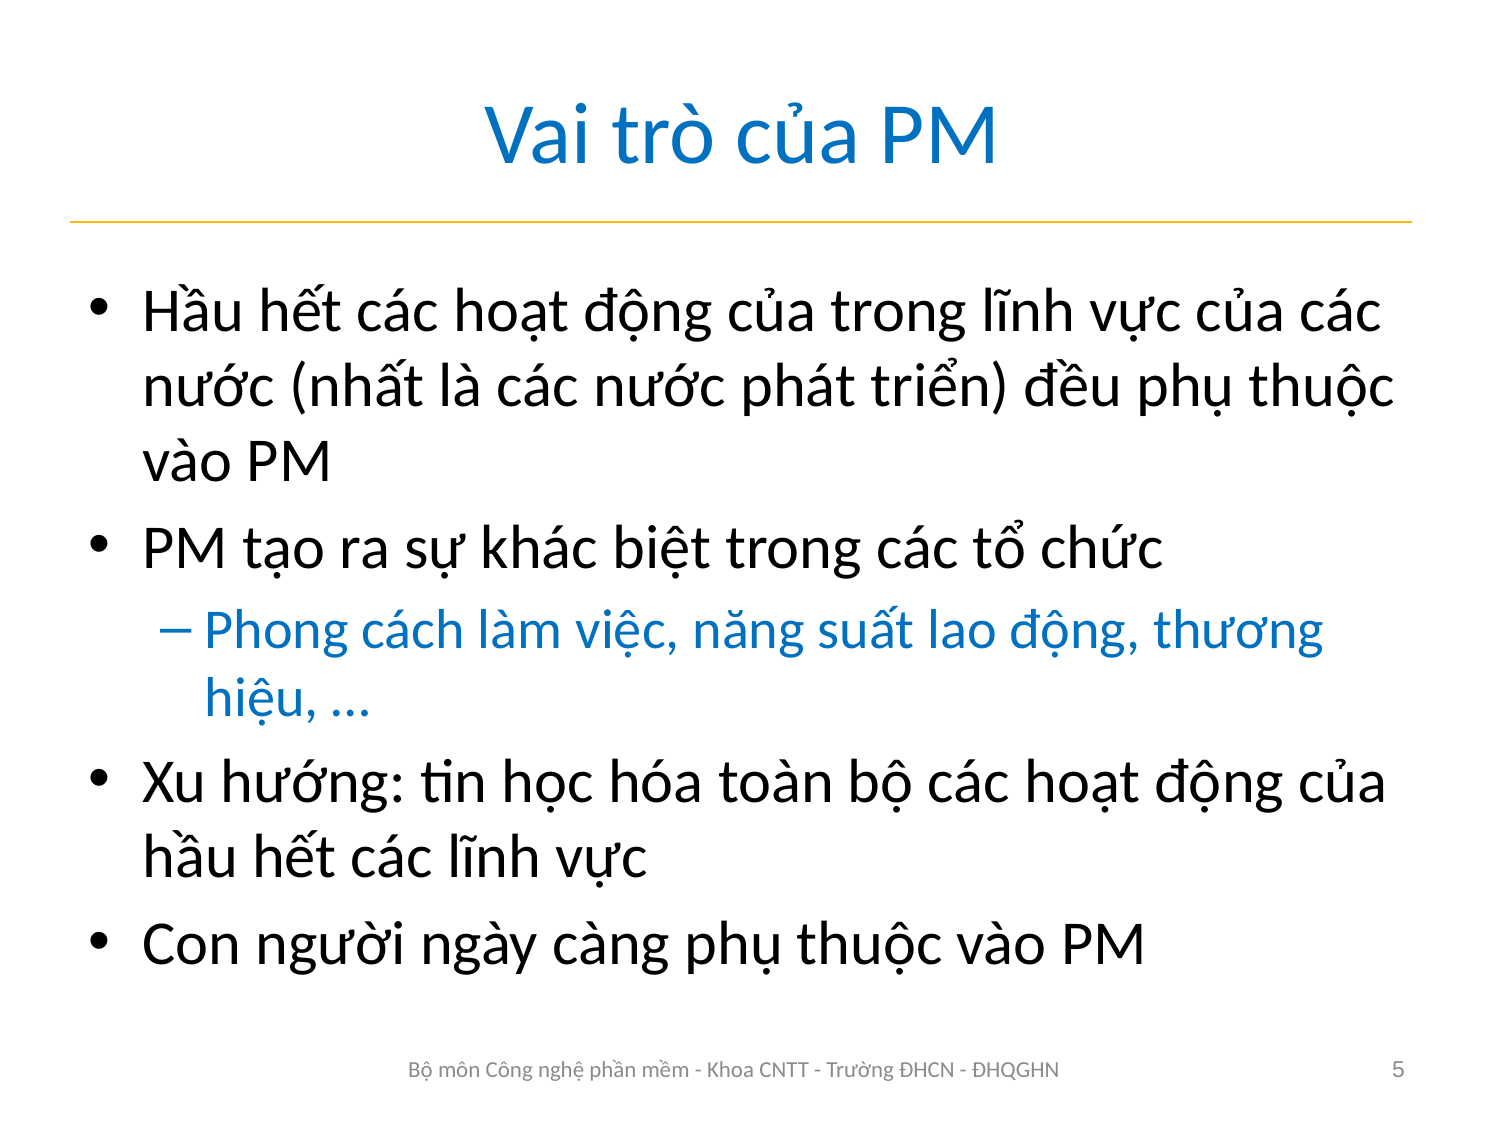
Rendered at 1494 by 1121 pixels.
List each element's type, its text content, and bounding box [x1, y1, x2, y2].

list Hầu hết các hoạt động của trong lĩnh vực của các nước (nhất là các nước phát triển) đều phụ thuộc vào PM PM tạo ra sự khác biệt trong các tổ chức Phong cách làm việc, năng suất lao động, thương hiệu, … Xu hướng: tin học hóa toàn bộ các hoạt động của hầu hết các lĩnh vực Con người ngày càng phụ thuộc vào PM [74, 261, 1460, 1002]
slide_number 5 [1070, 1038, 1419, 1099]
footer Bộ môn Công nghệ phần mềm - Khoa CNTT - Trường ĐHCN - ĐHQGHN [371, 1038, 1070, 1099]
title Vai trò của PM [69, 34, 1415, 223]
